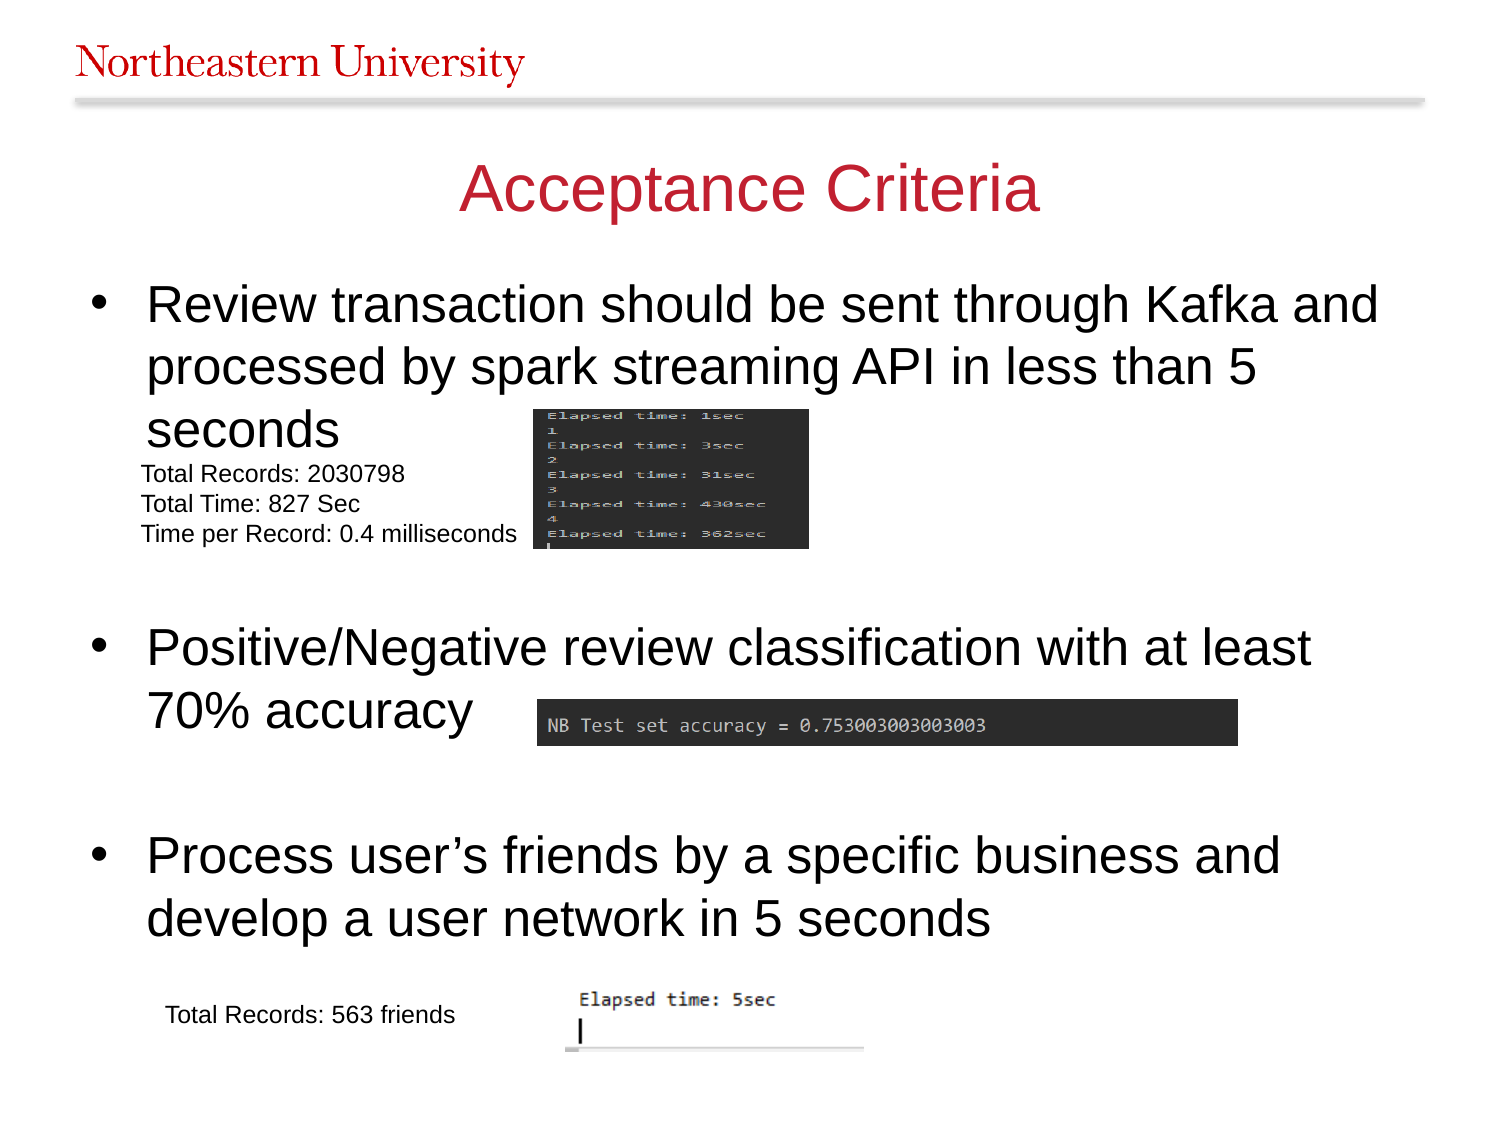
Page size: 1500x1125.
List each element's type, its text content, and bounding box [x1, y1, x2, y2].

picture [537, 699, 1238, 746]
picture [533, 409, 809, 550]
picture [75, 44, 525, 88]
list Review transaction should be sent through Kafka and processed by spark streaming API in less than 5 seconds Positive/Negative review classification with at least 70% accuracy Process user’s friends by a specific business and develop a user network in 5 seconds [75, 262, 1425, 1005]
text_box Total Records: 563 friends [150, 991, 488, 1056]
title Acceptance Criteria [75, 137, 1425, 232]
picture [565, 975, 865, 1052]
text_box Total Records: 2030798 Total Time: 827 Sec Time per Record: 0.4 milliseconds [125, 450, 534, 575]
